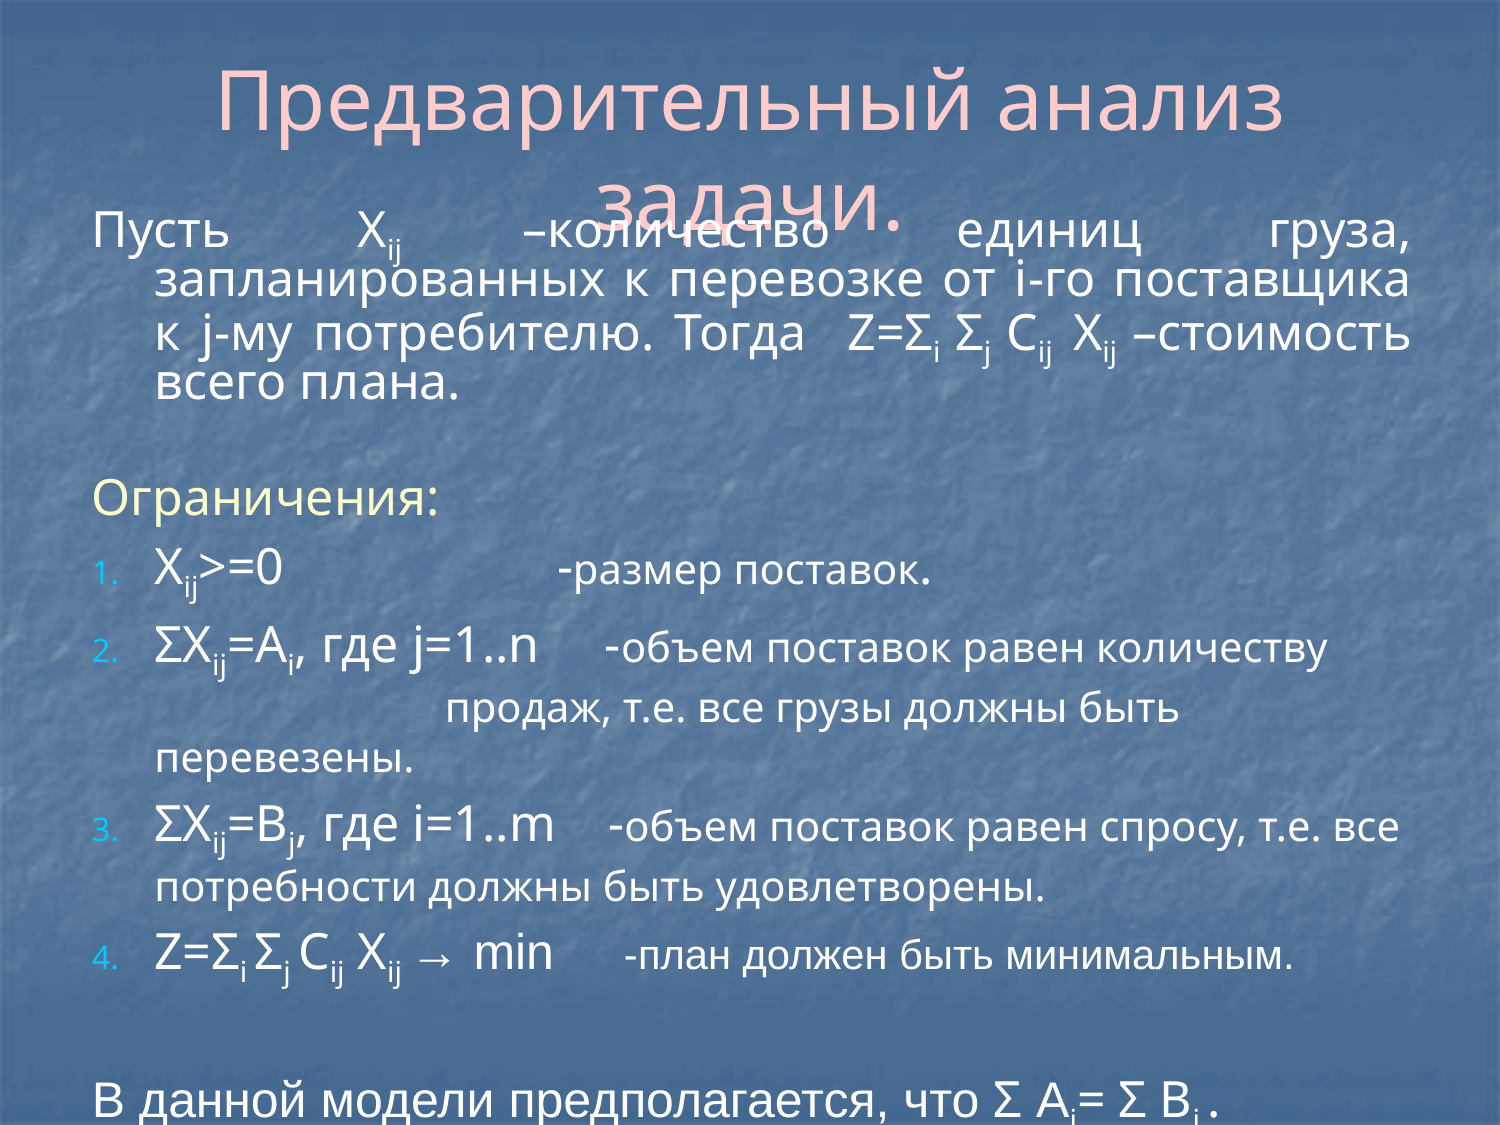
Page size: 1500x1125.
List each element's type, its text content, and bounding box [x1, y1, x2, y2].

title Предварительный анализ задачи. [74, 62, 1426, 232]
list Пусть Хij –количество единиц груза, запланированных к перевозке от i-го поставщика к j-му потребителю. Тогда Z=Σi Σj Cij Xij –стоимость всего плана. Ограничения: Xij>=0 -размер поставок. ΣXij=Аi, где j=1..n -объем поставок равен количеству продаж, т.е. все грузы должны быть перевезены. ΣXij=Вj, где i=1..m -объем поставок равен спросу, т.е. все потребности должны быть удовлетворены. Z=Σi Σj Cij Xij → min -план должен быть минимальным. В данной модели предполагается, что Σ Аi= Σ Вj . [76, 196, 1428, 1012]
